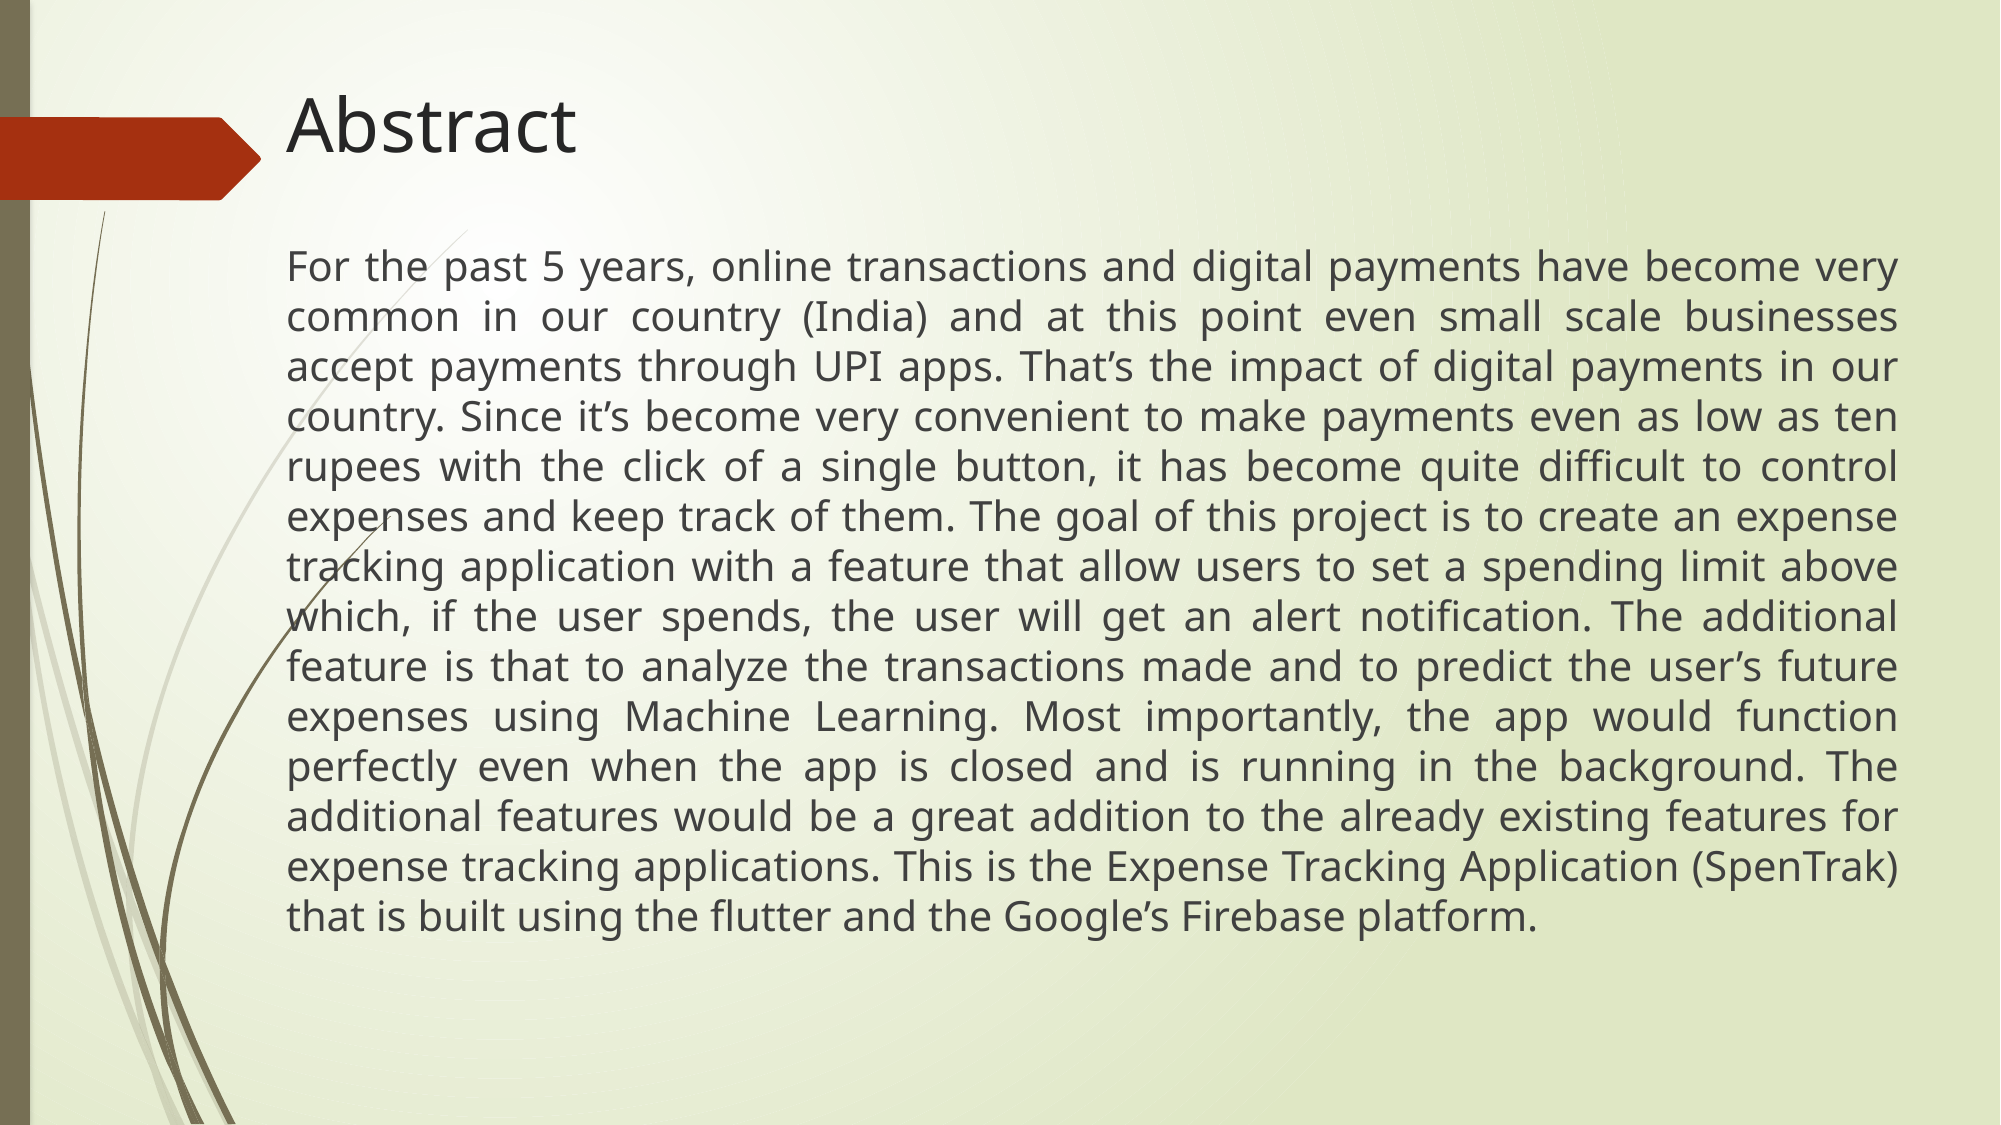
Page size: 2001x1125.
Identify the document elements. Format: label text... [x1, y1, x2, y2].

list For the past 5 years, online transactions and digital payments have become very common in our country (India) and at this point even small scale businesses accept payments through UPI apps. That’s the impact of digital payments in our country. Since it’s become very convenient to make payments even as low as ten rupees with the click of a single button, it has become quite difficult to control expenses and keep track of them. The goal of this project is to create an expense tracking application with a feature that allow users to set a spending limit above which, if the user spends, the user will get an alert notification. The additional feature is that to analyze the transactions made and to predict the user’s future expenses using Machine Learning. Most importantly, the app would function perfectly even when the app is closed and is running in the background. The additional features would be a great addition to the already existing features for expense tracking applications. This is the Expense Tracking Application (SpenTrak) that is built using the flutter and the Google’s Firebase platform. [271, 232, 1915, 745]
title Abstract [271, 70, 1912, 232]
